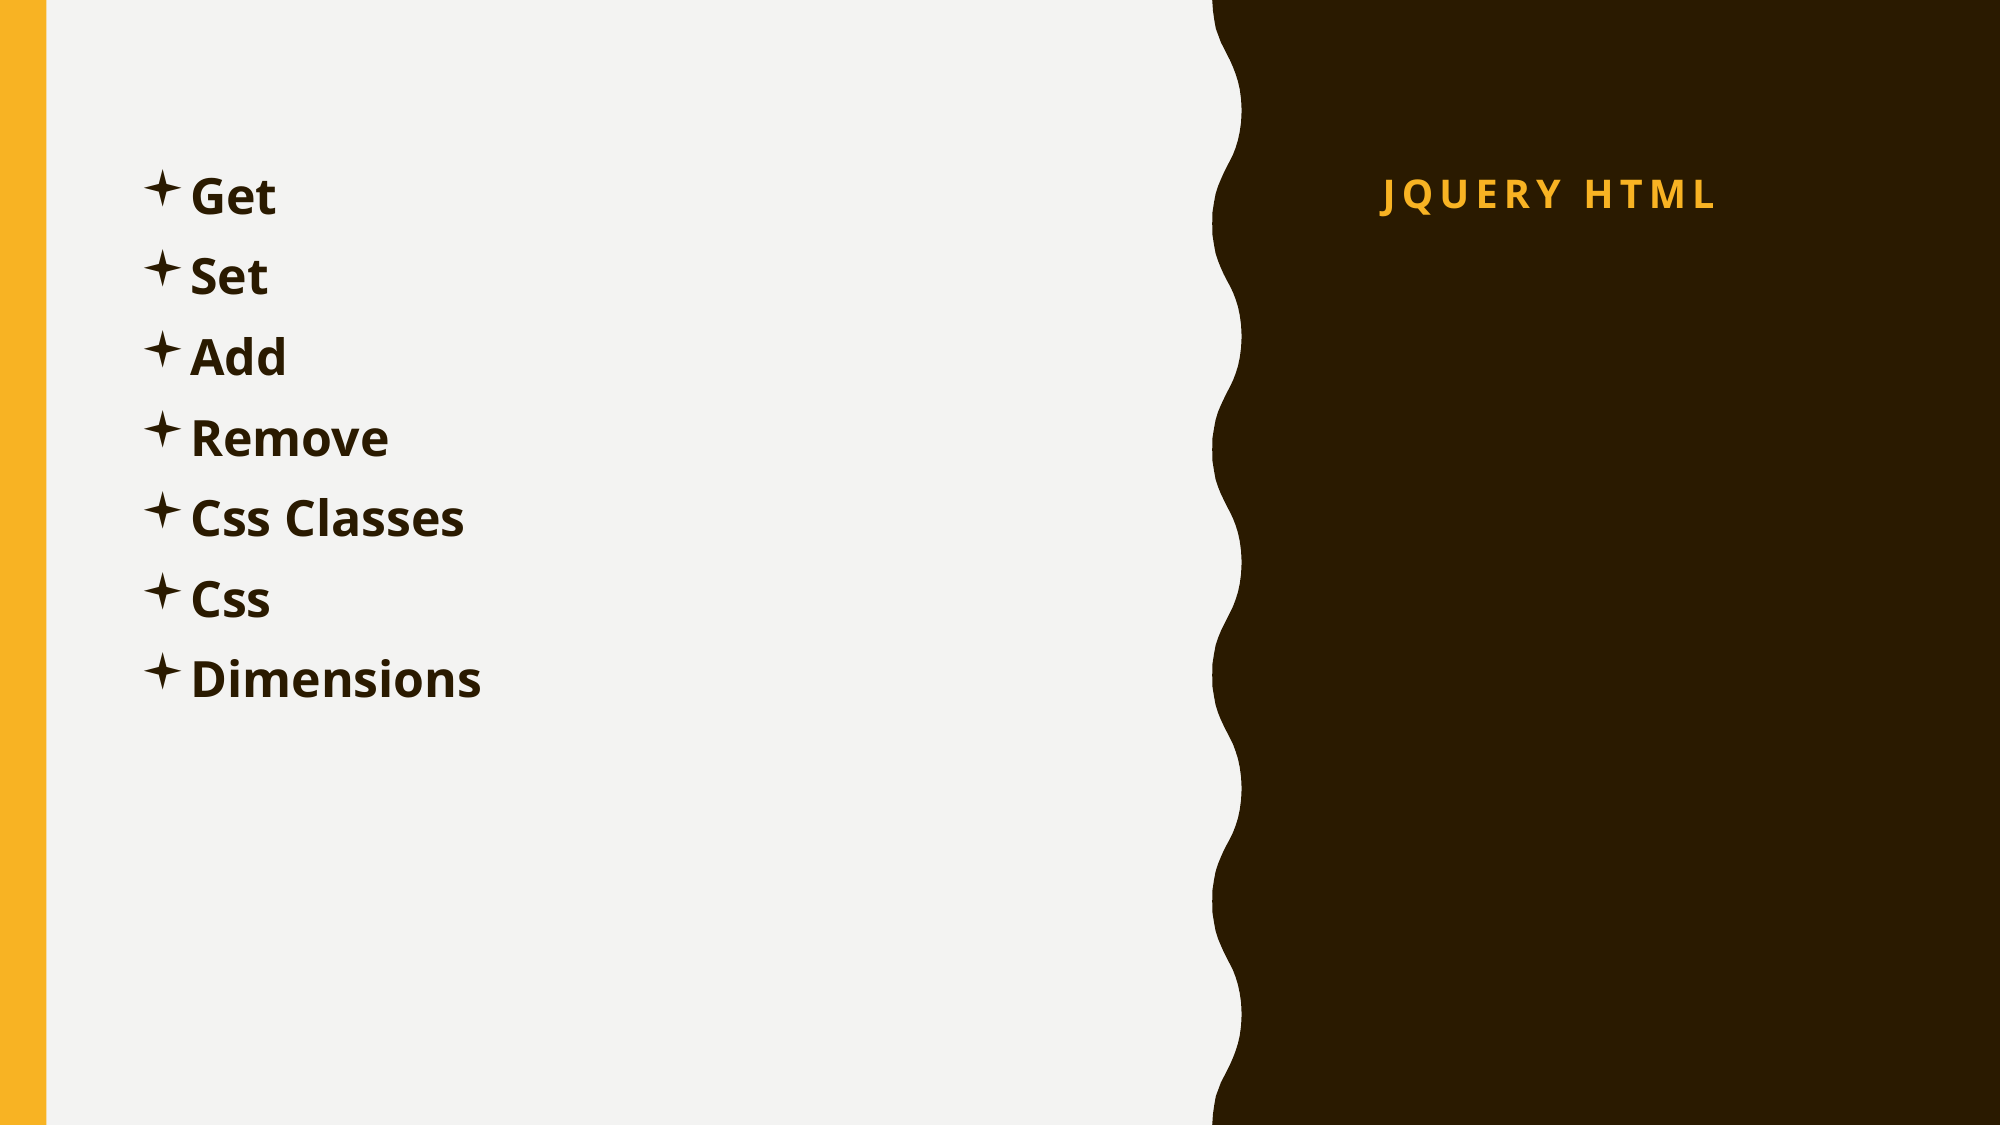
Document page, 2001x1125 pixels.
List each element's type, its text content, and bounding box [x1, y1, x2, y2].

title jQuery HTML [1367, 75, 1875, 272]
list Get Set Add Remove Css Classes Css Dimensions [125, 151, 1136, 969]
